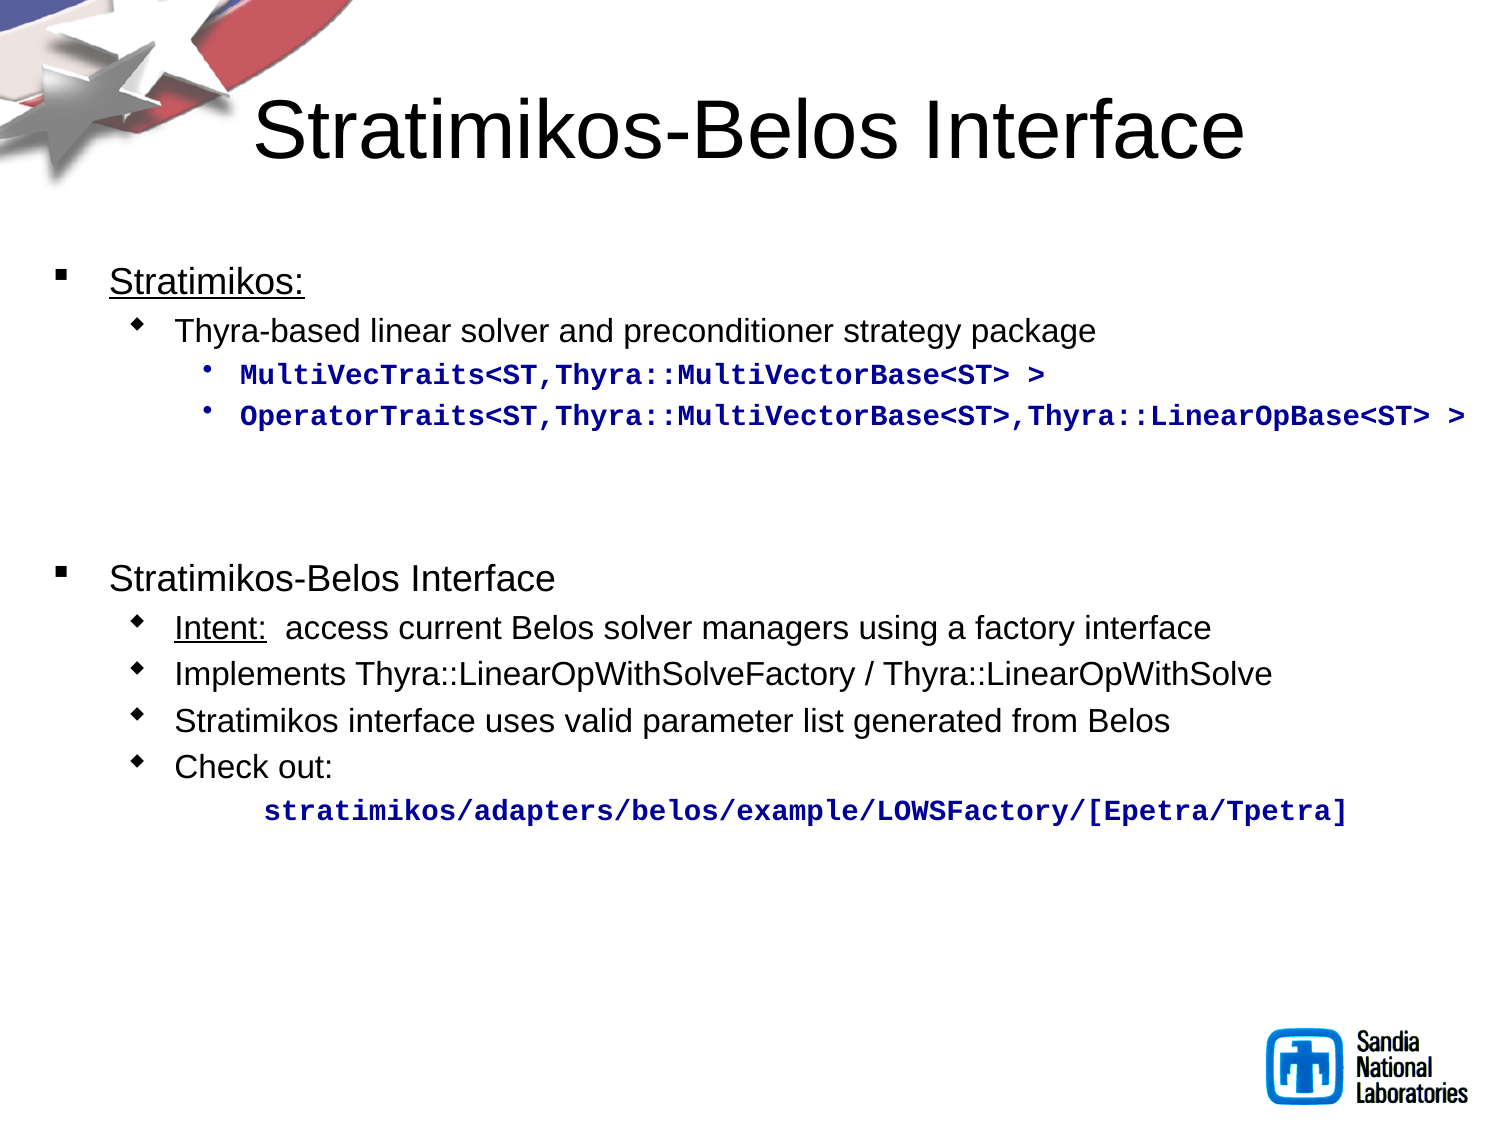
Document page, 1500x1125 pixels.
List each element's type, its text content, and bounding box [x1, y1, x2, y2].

list Stratimikos: Thyra-based linear solver and preconditioner strategy package MultiVecTraits<ST,Thyra::MultiVectorBase<ST> > OperatorTraits<ST,Thyra::MultiVectorBase<ST>,Thyra::LinearOpBase<ST> > Stratimikos-Belos Interface Intent: access current Belos solver managers using a factory interface Implements Thyra::LinearOpWithSolveFactory / Thyra::LinearOpWithSolve Stratimikos interface uses valid parameter list generated from Belos Check out: stratimikos/adapters/belos/example/LOWSFactory/[Epetra/Tpetra] [37, 249, 1500, 938]
picture [1262, 1024, 1469, 1105]
title Stratimikos-Belos Interface [112, 37, 1388, 213]
